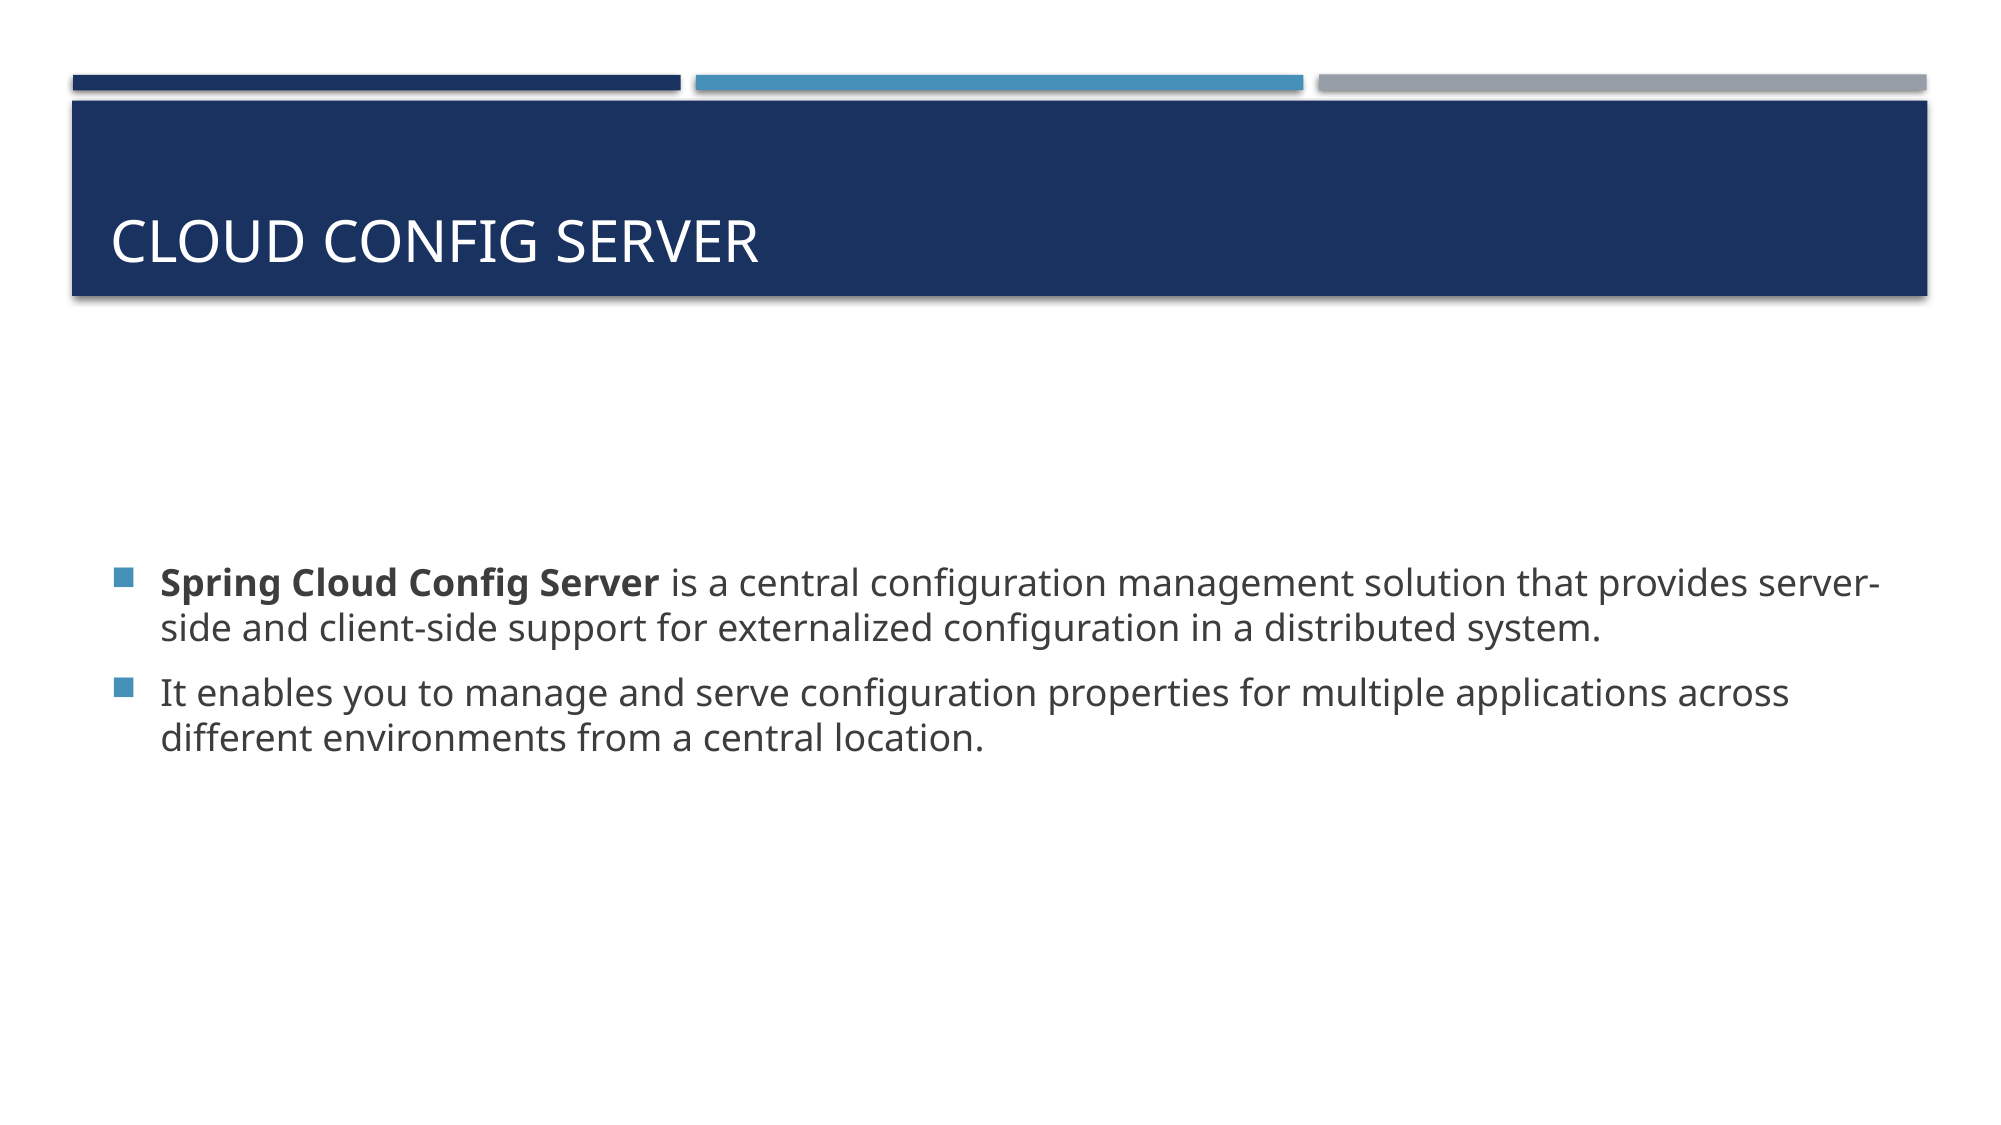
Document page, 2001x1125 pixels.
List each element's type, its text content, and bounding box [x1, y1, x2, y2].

list Spring Cloud Config Server is a central configuration management solution that provides server-side and client-side support for externalized configuration in a distributed system. It enables you to manage and serve configuration properties for multiple applications across different environments from a central location. [95, 357, 1905, 962]
title CLOUD CONFIG SERVER [95, 115, 1905, 282]
